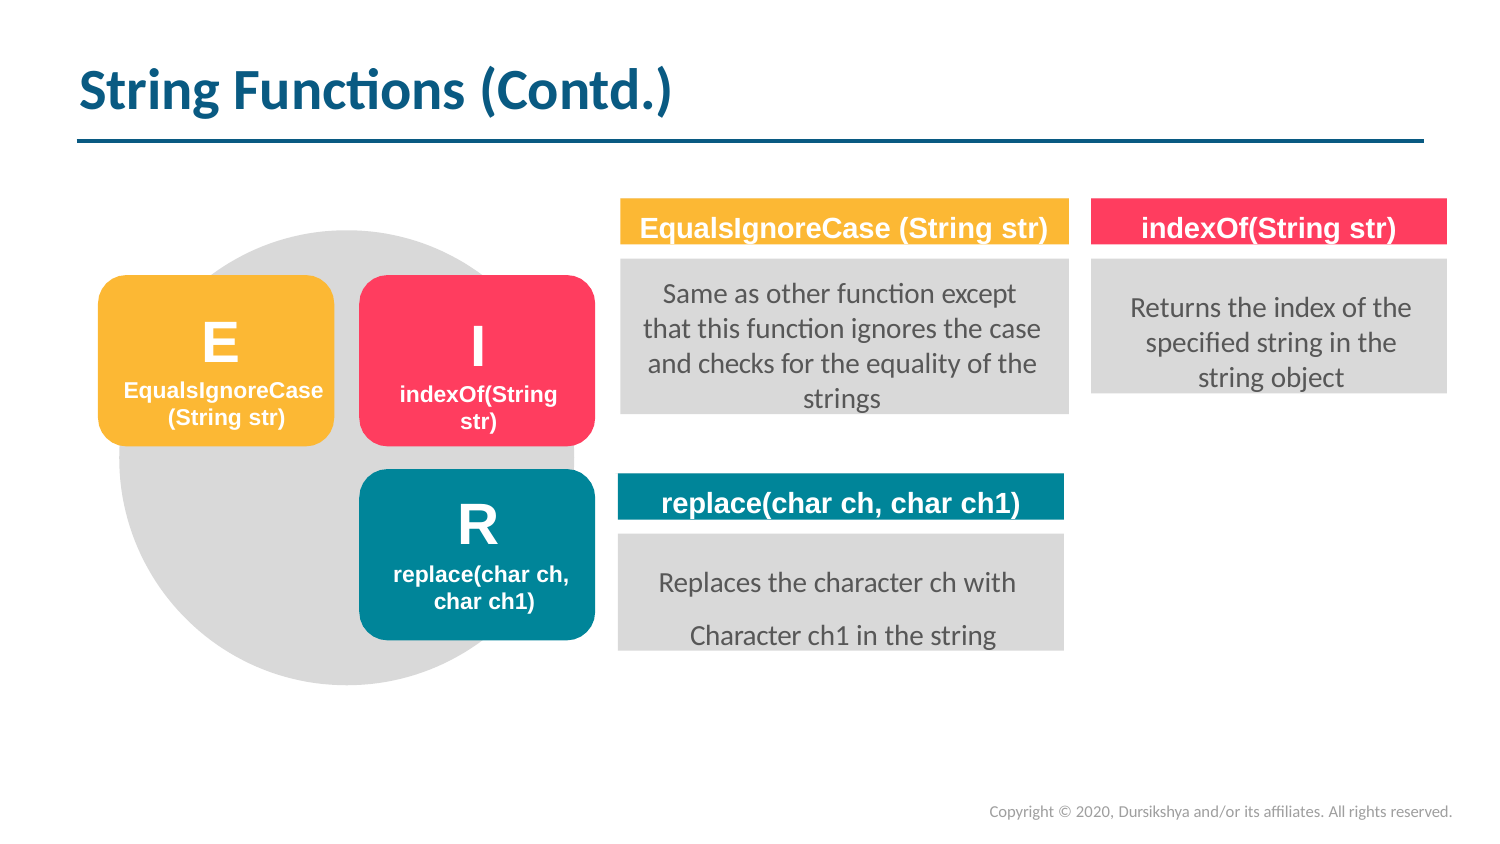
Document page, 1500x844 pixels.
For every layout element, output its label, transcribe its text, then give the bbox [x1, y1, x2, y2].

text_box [97, 229, 596, 686]
footer Copyright © 2020, Dursikshya and/or its affiliates. All rights reserved. [987, 803, 1470, 844]
text_box EqualsIgnoreCase (String str) [620, 198, 1069, 245]
text_box Replaces the character ch with Character ch1 in the string [617, 533, 1064, 651]
text_box Returns the index of the specified string in the string object [1091, 258, 1447, 394]
text_box replace(char ch, char ch1) [617, 473, 1064, 520]
title String Functions (Contd.) [77, 49, 680, 193]
text_box indexOf(String str) [1091, 198, 1447, 245]
text_box Same as other function except that this function ignores the case and checks for the equality of the strings [620, 258, 1069, 415]
